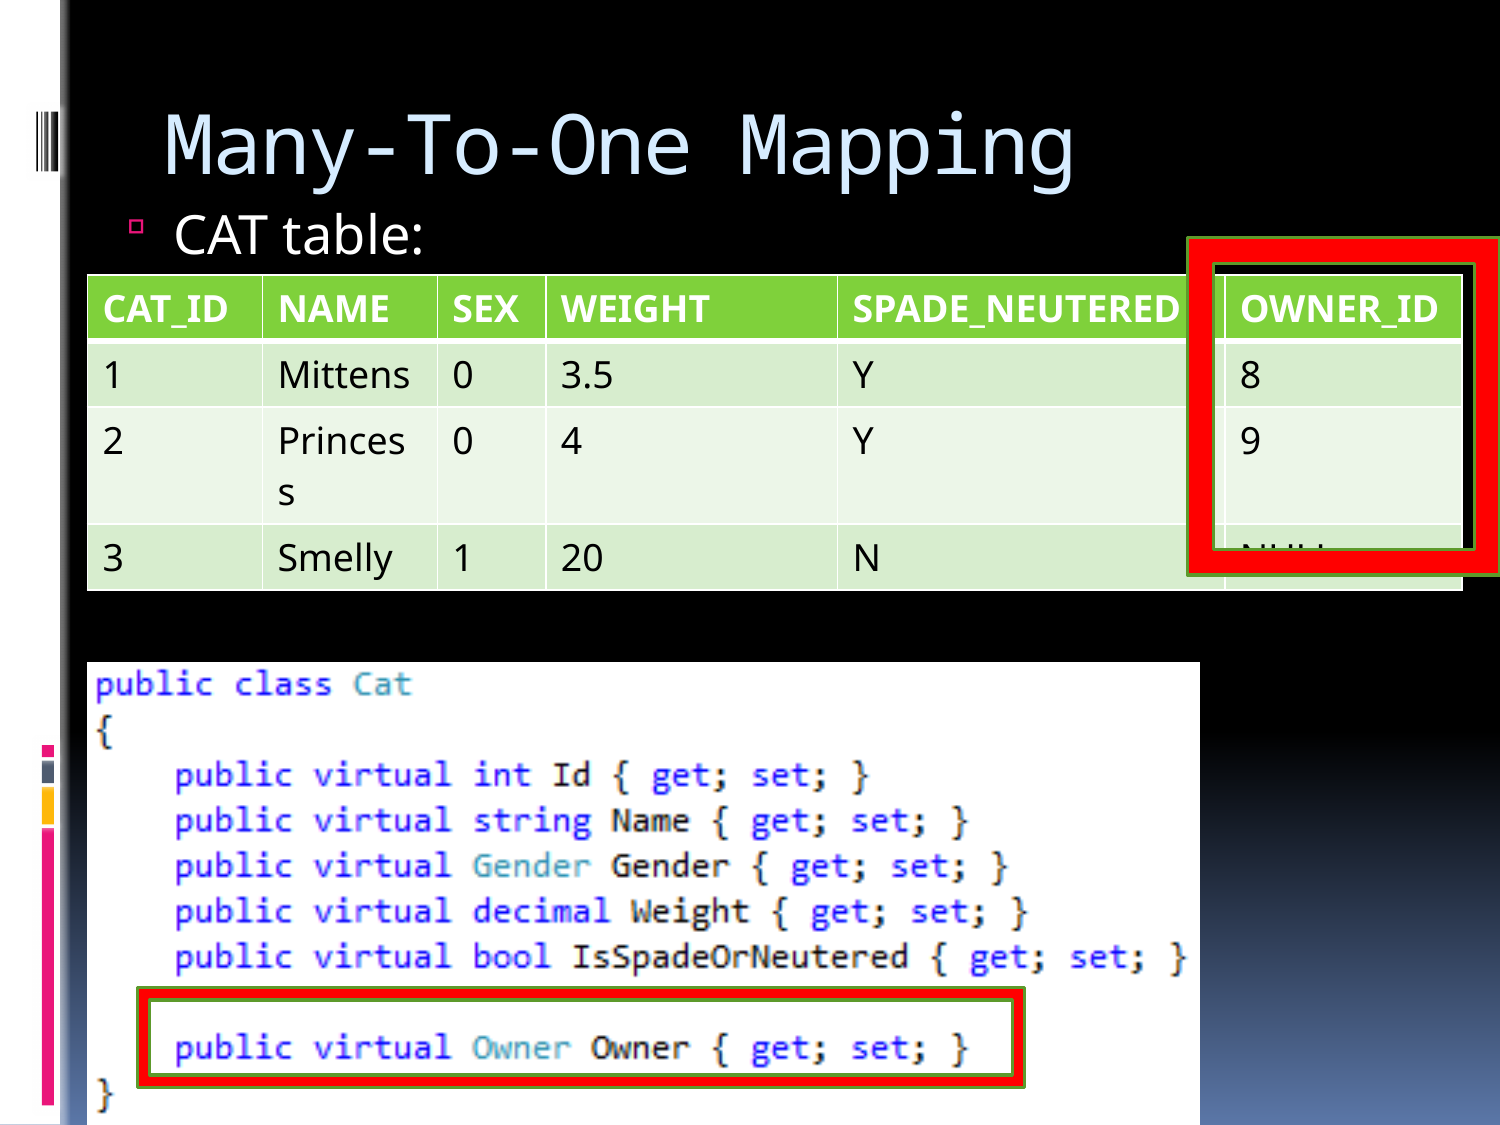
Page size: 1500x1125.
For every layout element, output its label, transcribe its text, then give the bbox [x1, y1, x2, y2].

title Many-To-One Mapping [150, 83, 1425, 234]
table_cell 3.5 [547, 344, 837, 406]
table_cell NULL [1226, 577, 1461, 589]
table_cell Y [838, 344, 1186, 406]
table_header SPADE_NEUTERED [1215, 276, 1224, 338]
picture [86, 662, 1201, 1125]
table_cell N [838, 525, 1224, 589]
table_cell 4 [547, 408, 837, 523]
table_header SEX [438, 276, 545, 338]
table_header NAME [263, 276, 437, 338]
table_header OWNER_ID [1226, 276, 1461, 338]
table_header CAT_ID [88, 276, 262, 338]
table_cell Princess [263, 408, 437, 523]
table_header WEIGHT [547, 276, 837, 338]
table_cell NULL [1226, 525, 1461, 548]
table_cell Y [1215, 344, 1224, 406]
table_cell 9 [1226, 408, 1461, 523]
text_box [1186, 236, 1500, 577]
table_cell 0 [438, 408, 545, 523]
table_cell Mittens [263, 344, 437, 406]
table_cell Smelly [263, 525, 437, 589]
table_cell 8 [1226, 344, 1461, 406]
table_cell Y [1215, 408, 1224, 523]
table_cell 0 [438, 344, 545, 406]
table_cell 20 [547, 525, 837, 589]
table_cell 3 [88, 525, 262, 589]
table_cell 2 [88, 408, 262, 523]
table_cell 1 [88, 344, 262, 406]
table_header SPADE_NEUTERED [838, 276, 1186, 338]
table_cell 1 [438, 525, 545, 589]
list CAT table: Cat class: [37, 192, 1313, 1025]
table_cell Y [838, 408, 1186, 523]
